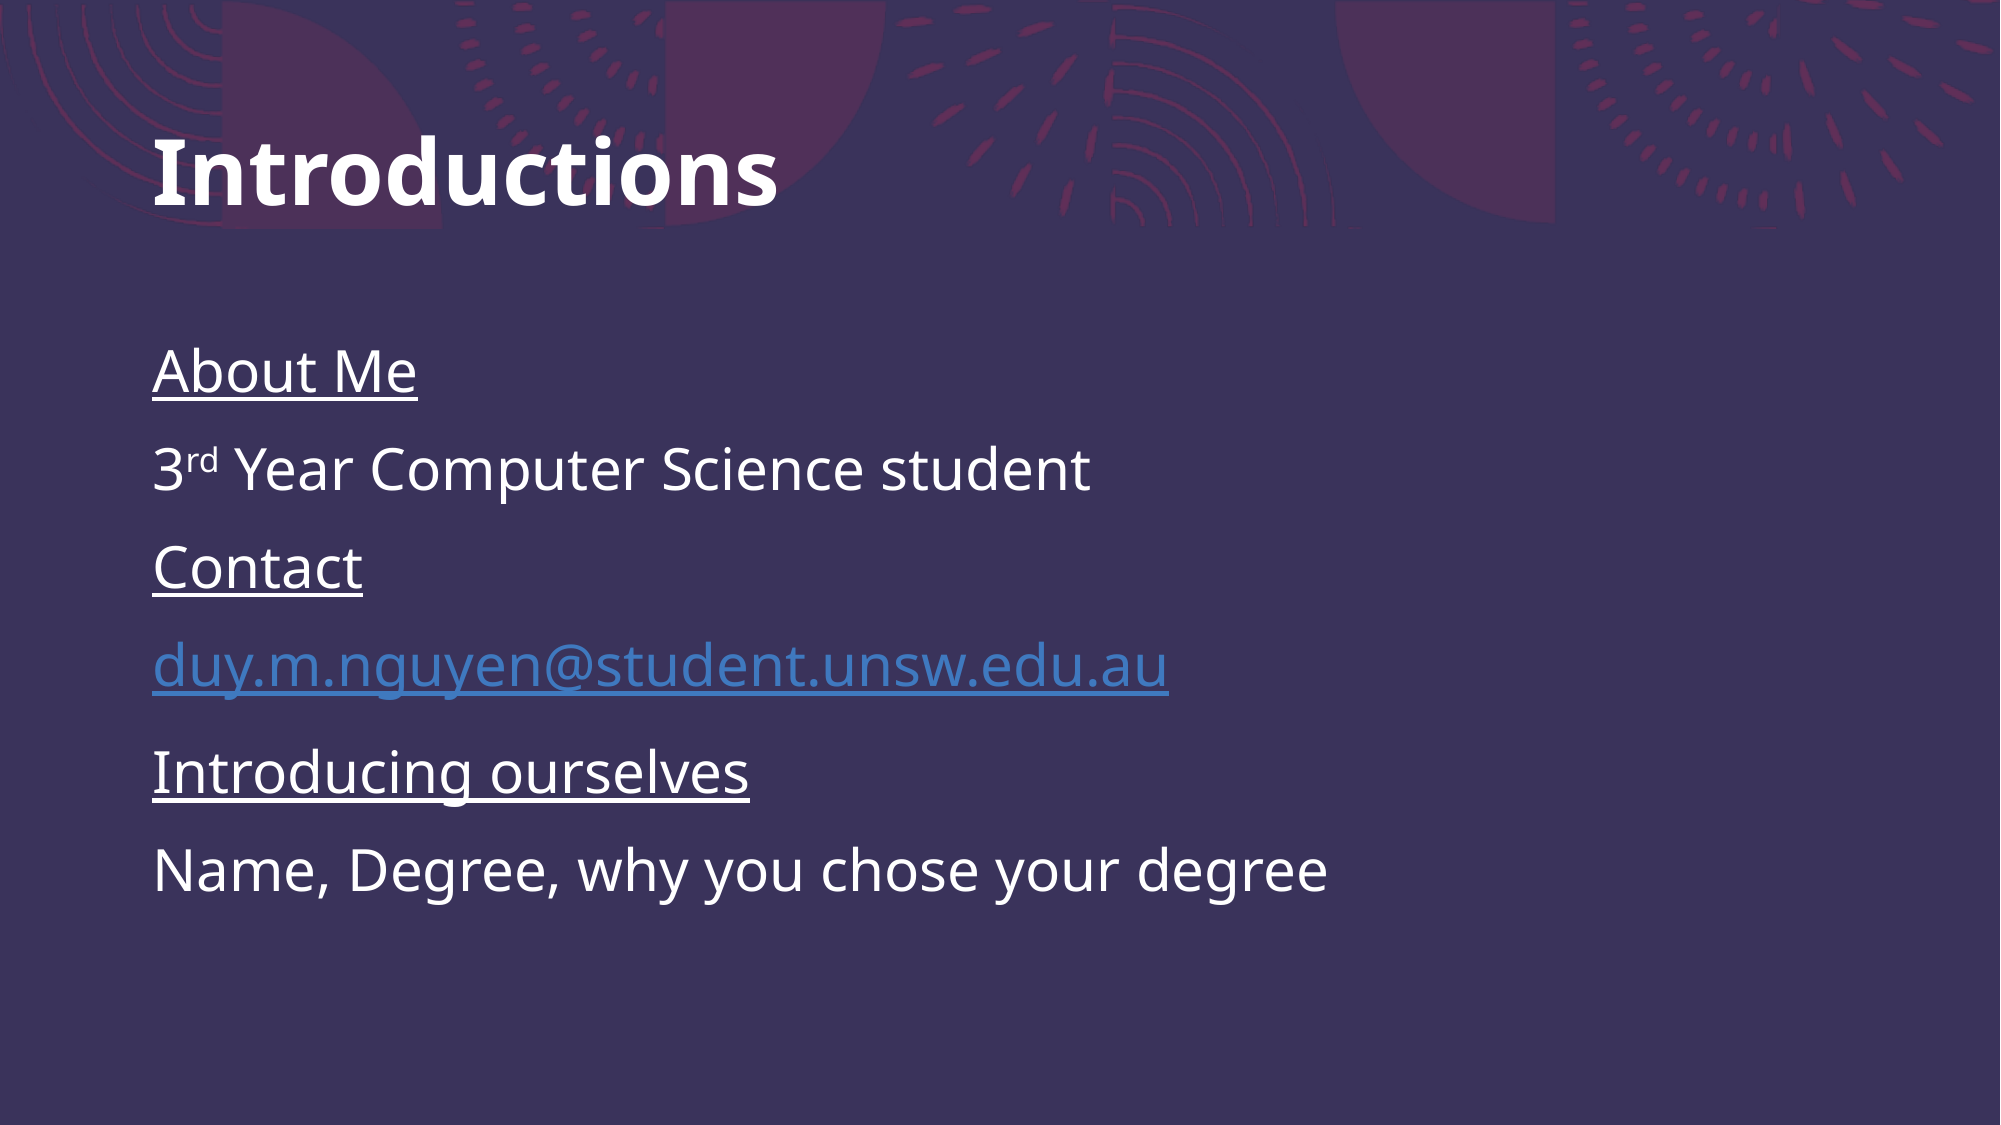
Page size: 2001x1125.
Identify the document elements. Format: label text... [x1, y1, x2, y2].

title Introductions [137, 60, 1863, 278]
list About Me 3rd Year Computer Science student Contact duy.m.nguyen@student.unsw.edu.au Introducing ourselves Name, Degree, why you chose your degree [137, 319, 1863, 1009]
